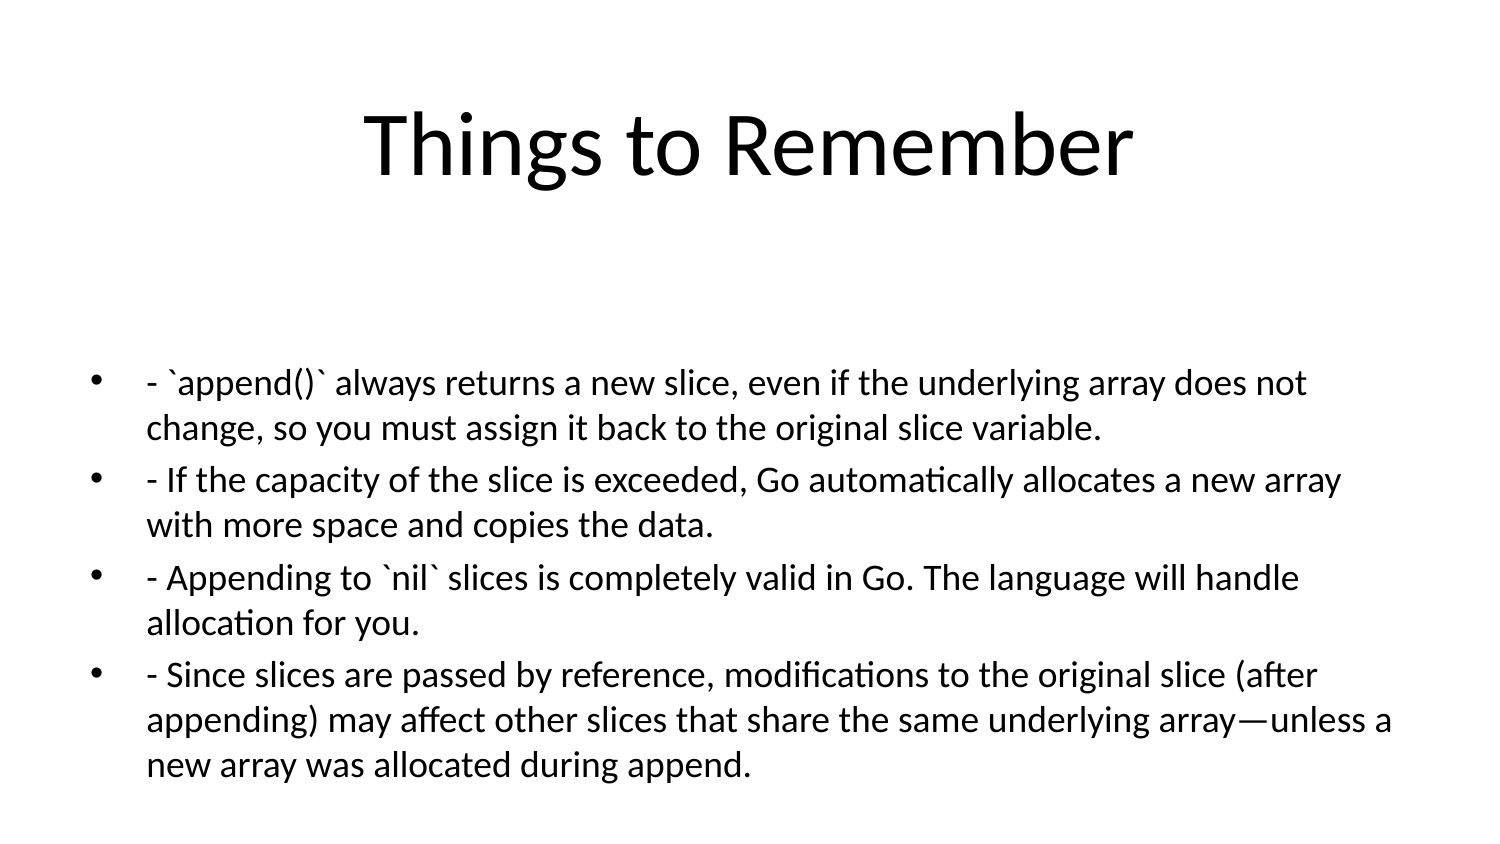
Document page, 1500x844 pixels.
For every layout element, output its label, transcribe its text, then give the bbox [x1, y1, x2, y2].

list - `append()` always returns a new slice, even if the underlying array does not change, so you must assign it back to the original slice variable. - If the capacity of the slice is exceeded, Go automatically allocates a new array with more space and copies the data. - Appending to `nil` slices is completely valid in Go. The language will handle allocation for you. - Since slices are passed by reference, modifications to the original slice (after appending) may affect other slices that share the same underlying array—unless a new array was allocated during append. [75, 262, 1425, 844]
title Things to Remember [75, 45, 1425, 233]
